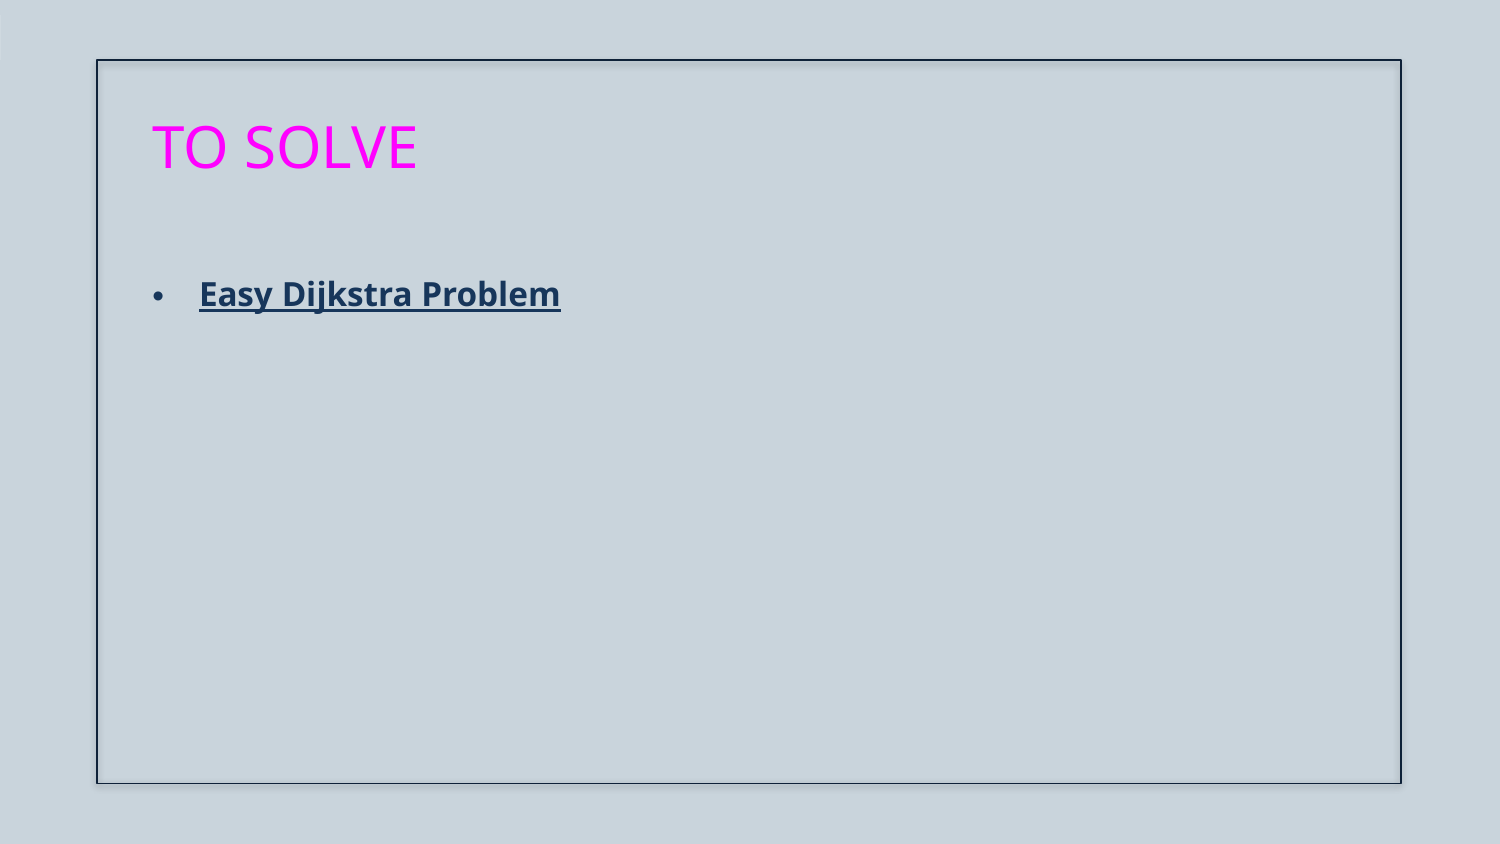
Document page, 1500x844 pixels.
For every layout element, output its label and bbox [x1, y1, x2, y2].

text_box [96, 59, 1402, 784]
